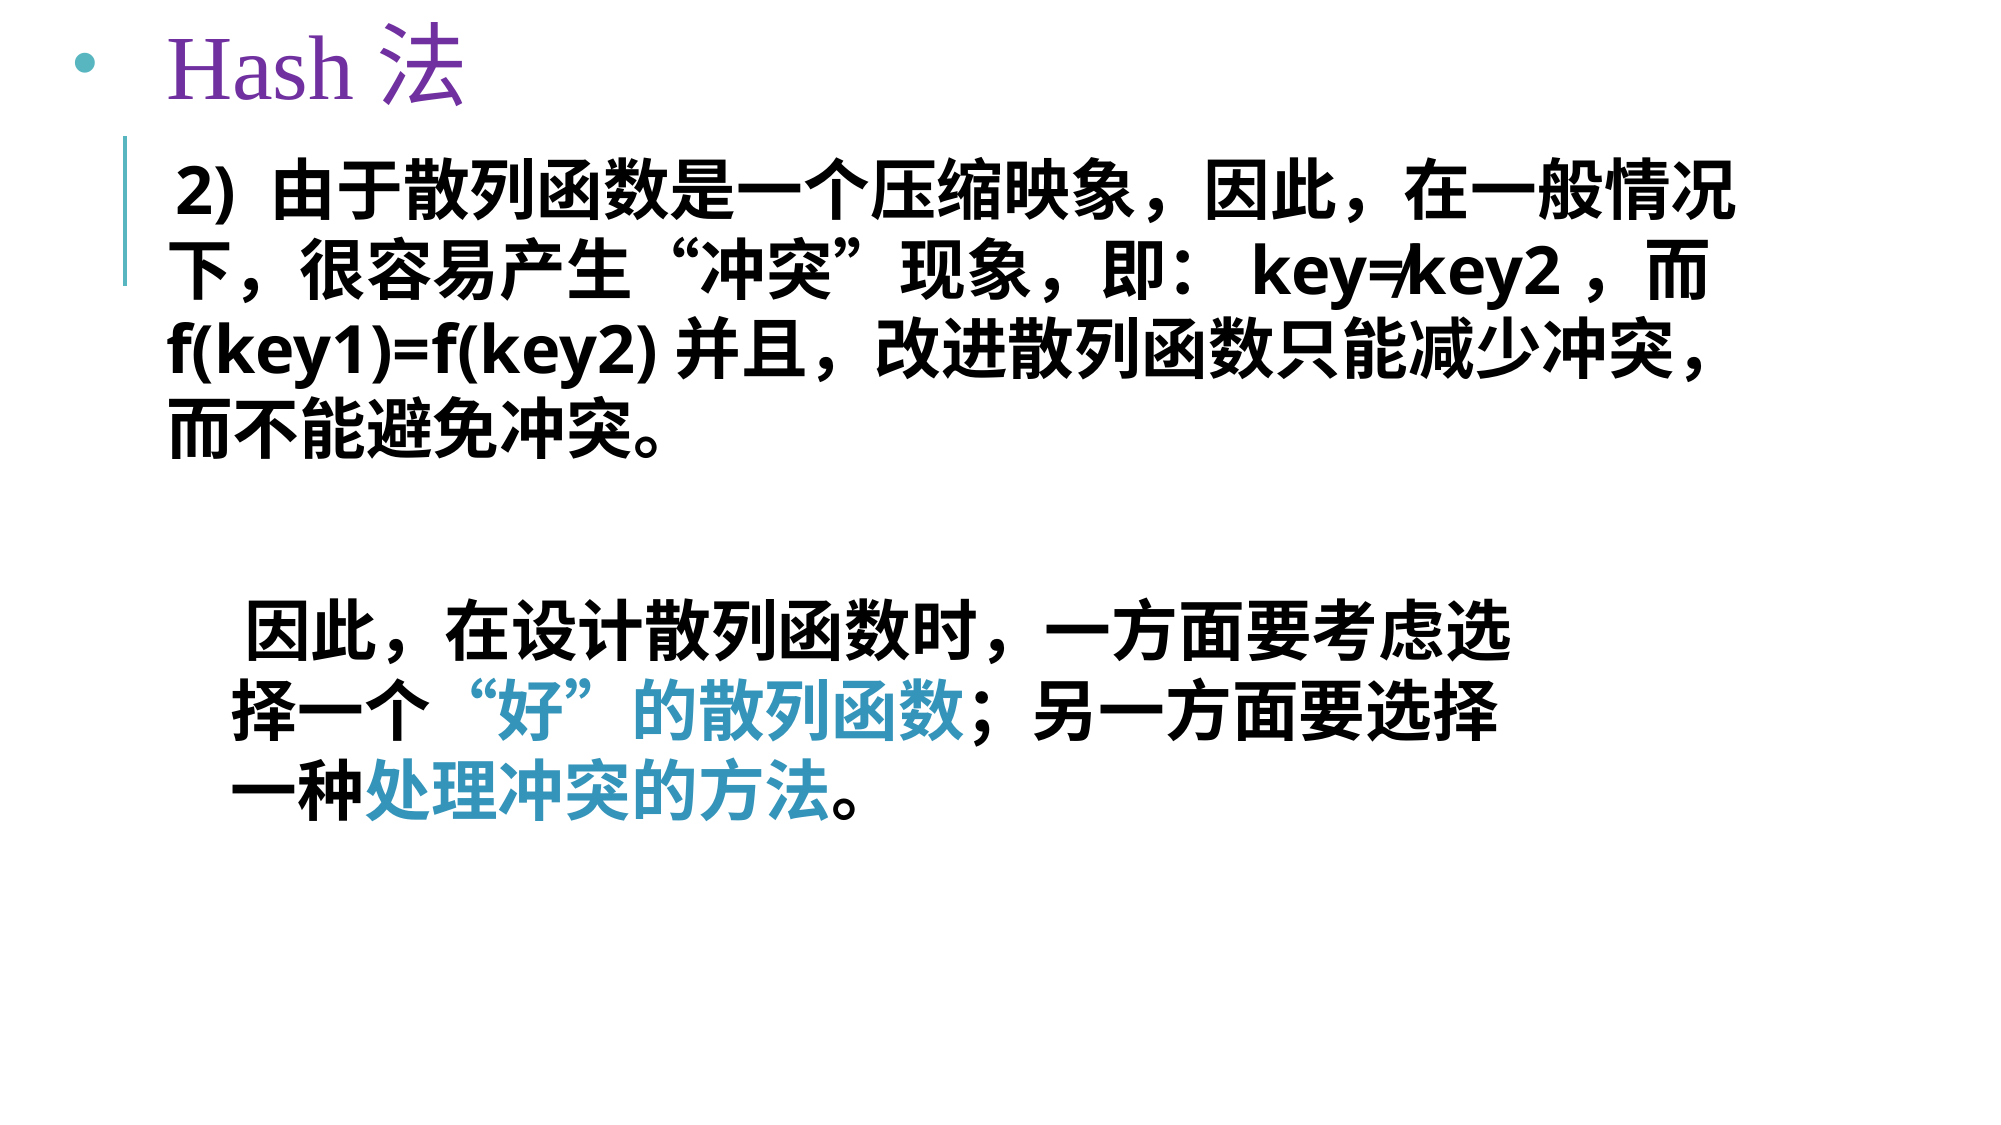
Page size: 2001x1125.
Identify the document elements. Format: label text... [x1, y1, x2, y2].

text_box 2) 由于散列函数是一个压缩映象，因此，在一般情况下，很容易产生“冲突”现象，即：key≠key2，而f(key1)=f(key2)并且，改进散列函数只能减少冲突，而不能避免冲突。 [57, 140, 1777, 475]
text_box 因此，在设计散列函数时，一方面要考虑选择一个“好”的散列函数；另一方面要选择一种处理冲突的方法。 [121, 581, 1546, 837]
text_box Hash法 [57, 0, 1717, 138]
